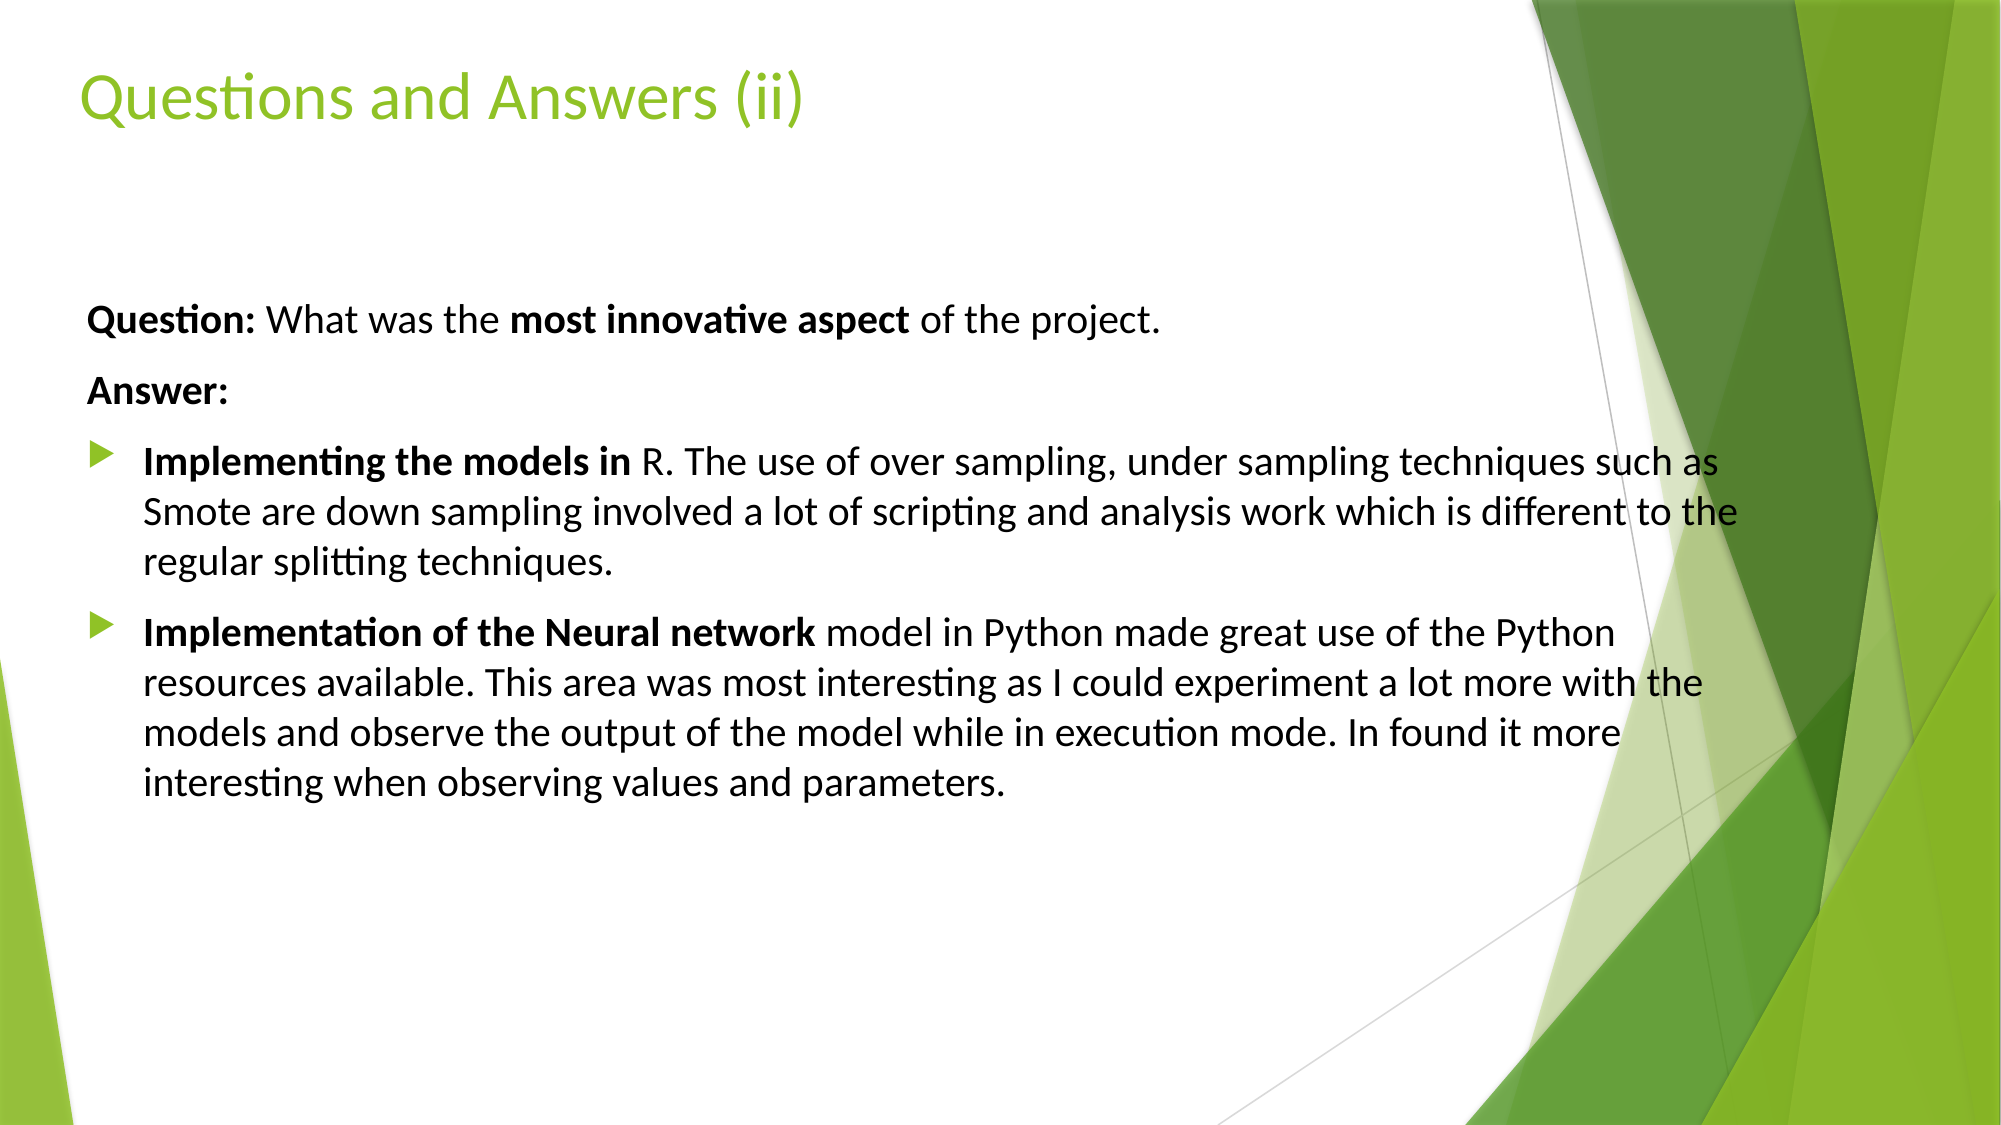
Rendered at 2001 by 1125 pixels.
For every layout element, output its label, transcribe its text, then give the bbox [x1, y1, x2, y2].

list Question: What was the most innovative aspect of the project. Answer: Implementing the models in R. The use of over sampling, under sampling techniques such as Smote are down sampling involved a lot of scripting and analysis work which is different to the regular splitting techniques. Implementation of the Neural network model in Python made great use of the Python resources available. This area was most interesting as I could experiment a lot more with the models and observe the output of the model while in execution mode. In found it more interesting when observing values and parameters. [64, 284, 1795, 875]
title Questions and Answers (ii) [64, 44, 1685, 141]
